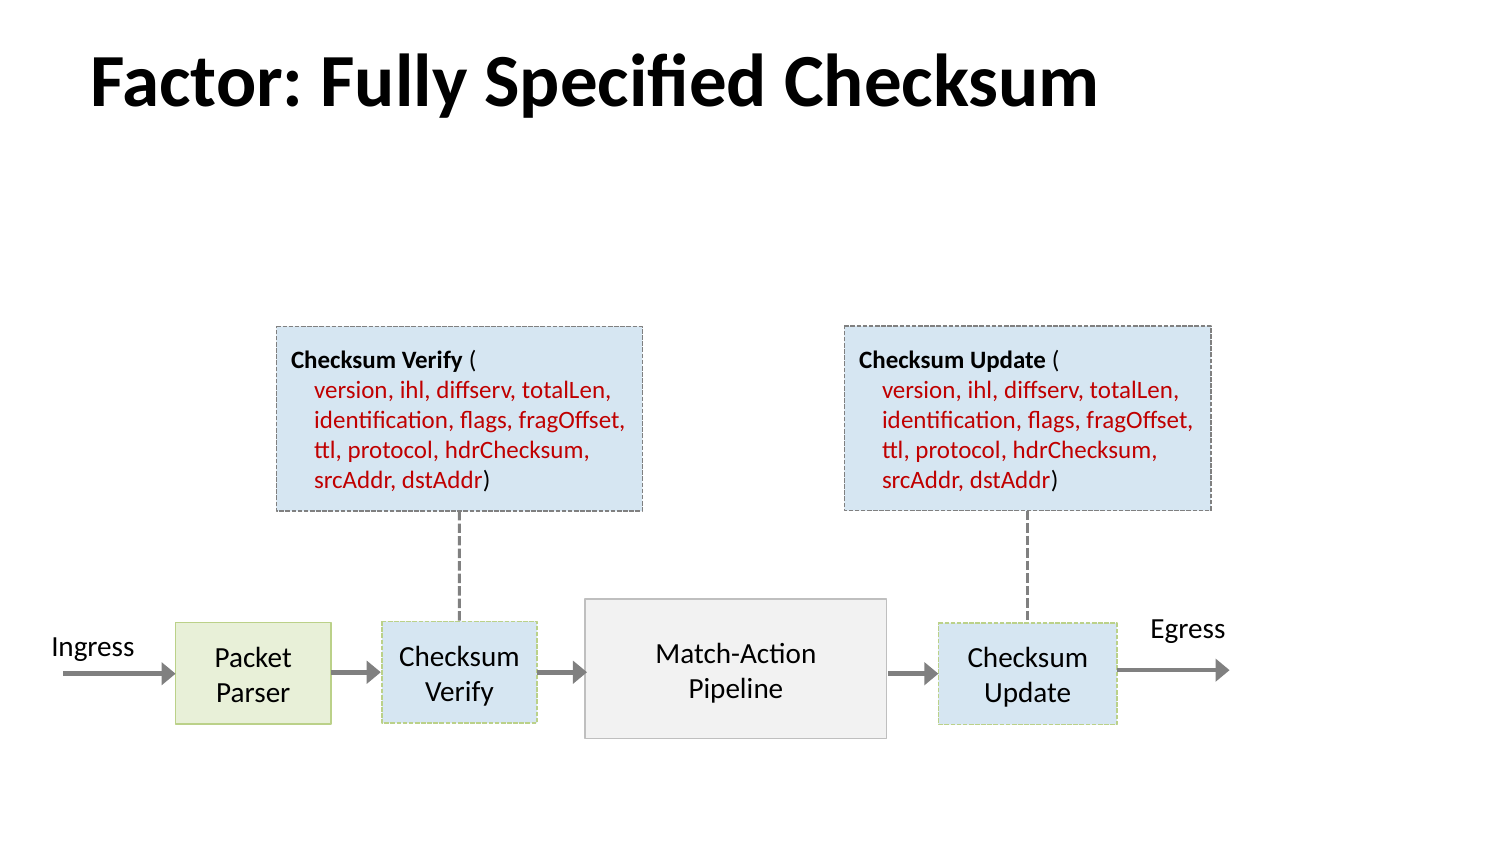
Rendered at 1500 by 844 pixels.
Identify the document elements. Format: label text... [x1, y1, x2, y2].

text_box Egress [1135, 602, 1241, 652]
text_box Checksum Update ( version, ihl, diffserv, totalLen, identification, flags, fragOffset, ttl, protocol, hdrChecksum, srcAddr, dstAddr) [842, 324, 1213, 513]
text_box Checksum Verify [380, 619, 539, 725]
text_box Match-Action Pipeline [583, 597, 889, 741]
text_box Factor: Fully Specified Checksum [74, 33, 1425, 137]
text_box Checksum Update [936, 621, 1119, 727]
text_box Packet Parser [173, 620, 333, 726]
text_box Ingress [36, 619, 150, 670]
text_box Checksum Verify ( version, ihl, diffserv, totalLen, identification, flags, fragOffset, ttl, protocol, hdrChecksum, srcAddr, dstAddr) [274, 324, 644, 513]
